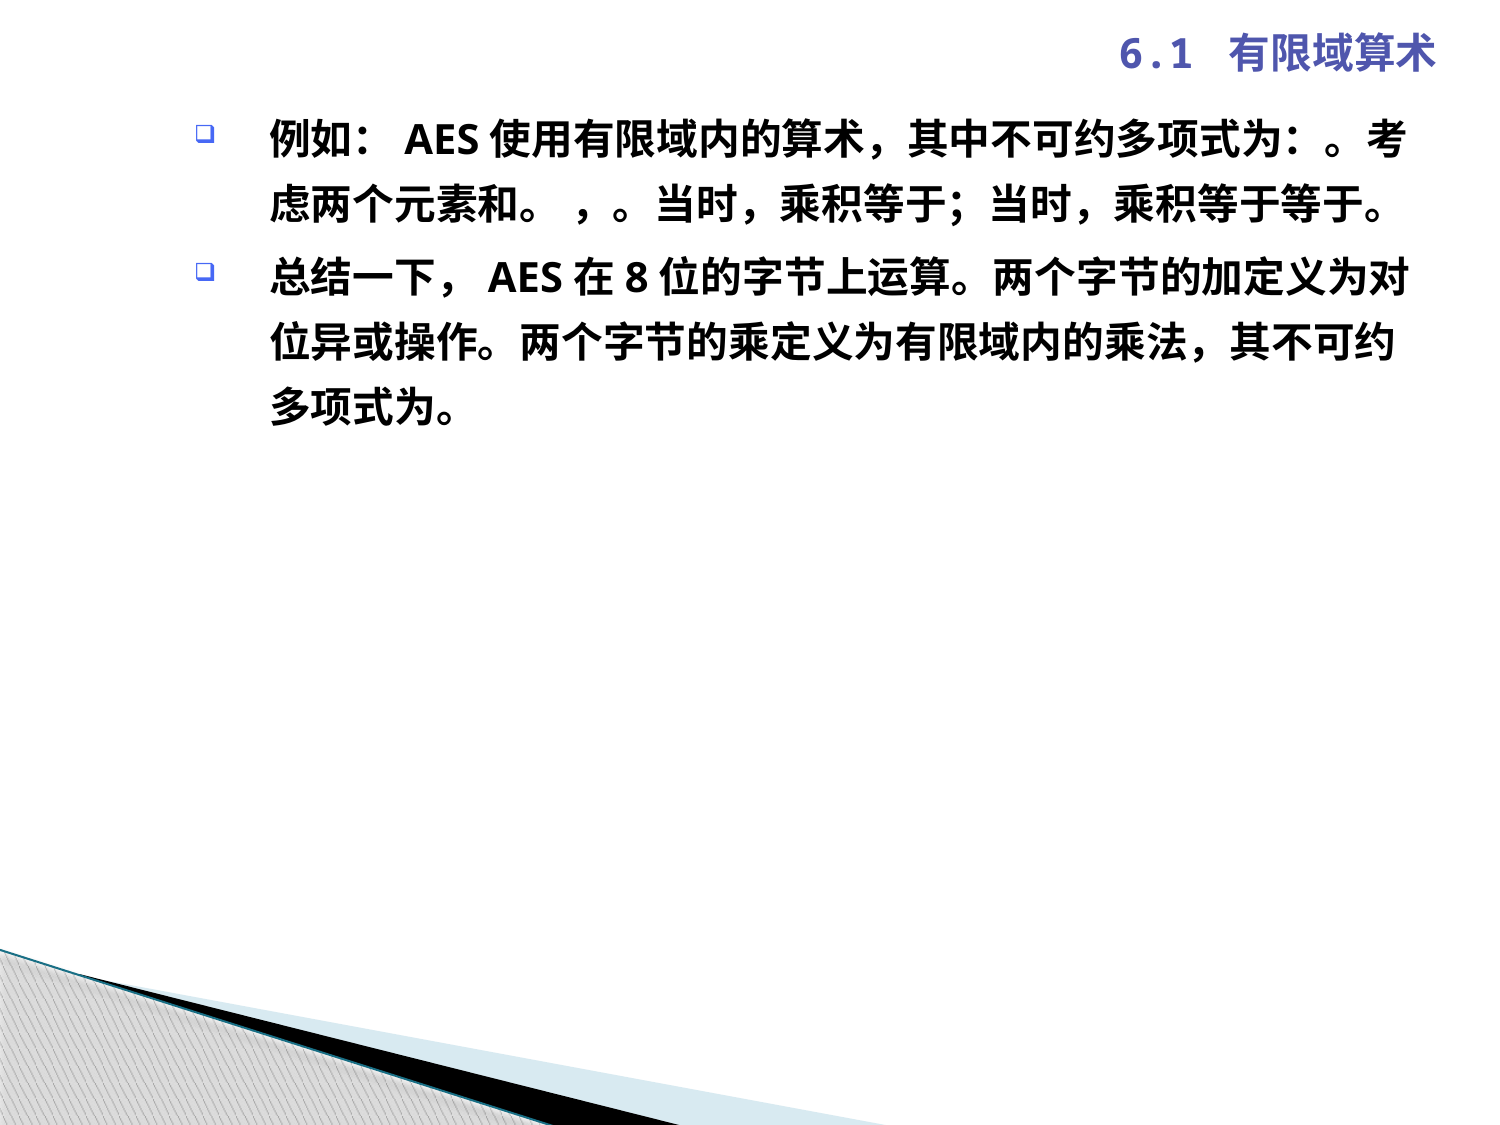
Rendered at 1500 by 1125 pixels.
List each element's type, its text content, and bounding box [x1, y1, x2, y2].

text_box 6.1 有限域算术 [1057, 0, 1499, 104]
